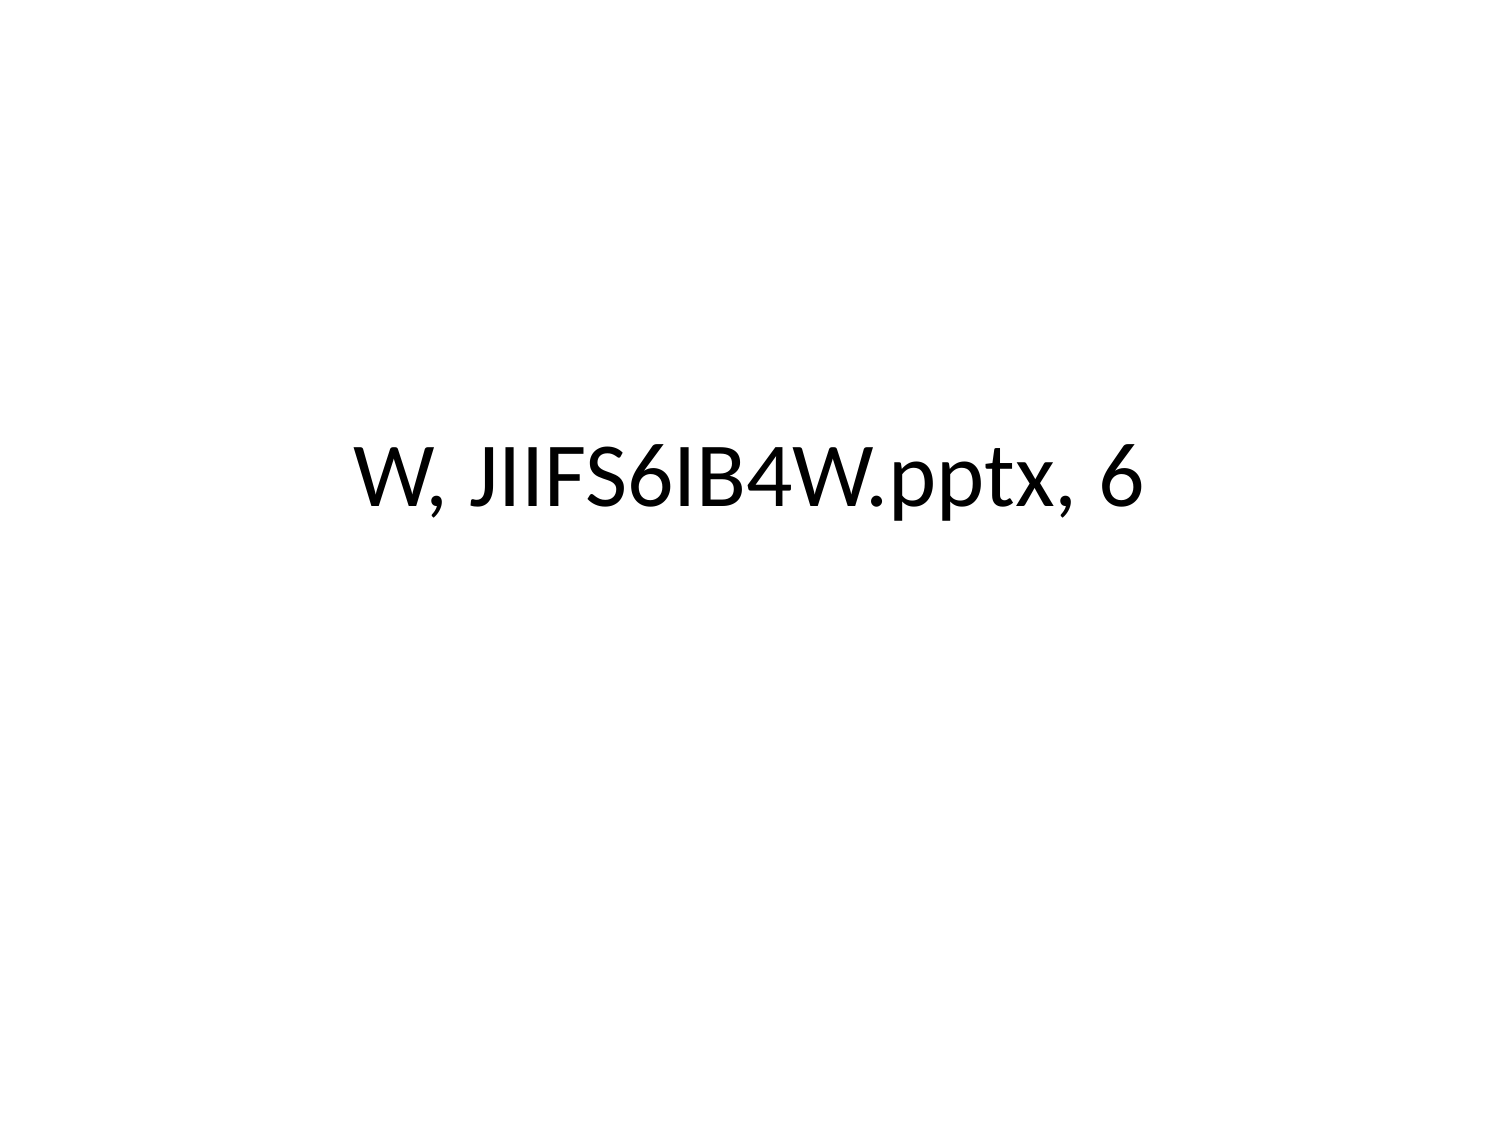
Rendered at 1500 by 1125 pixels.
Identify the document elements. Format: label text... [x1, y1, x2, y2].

title W, JIIFS6IB4W.pptx, 6 [112, 349, 1388, 591]
